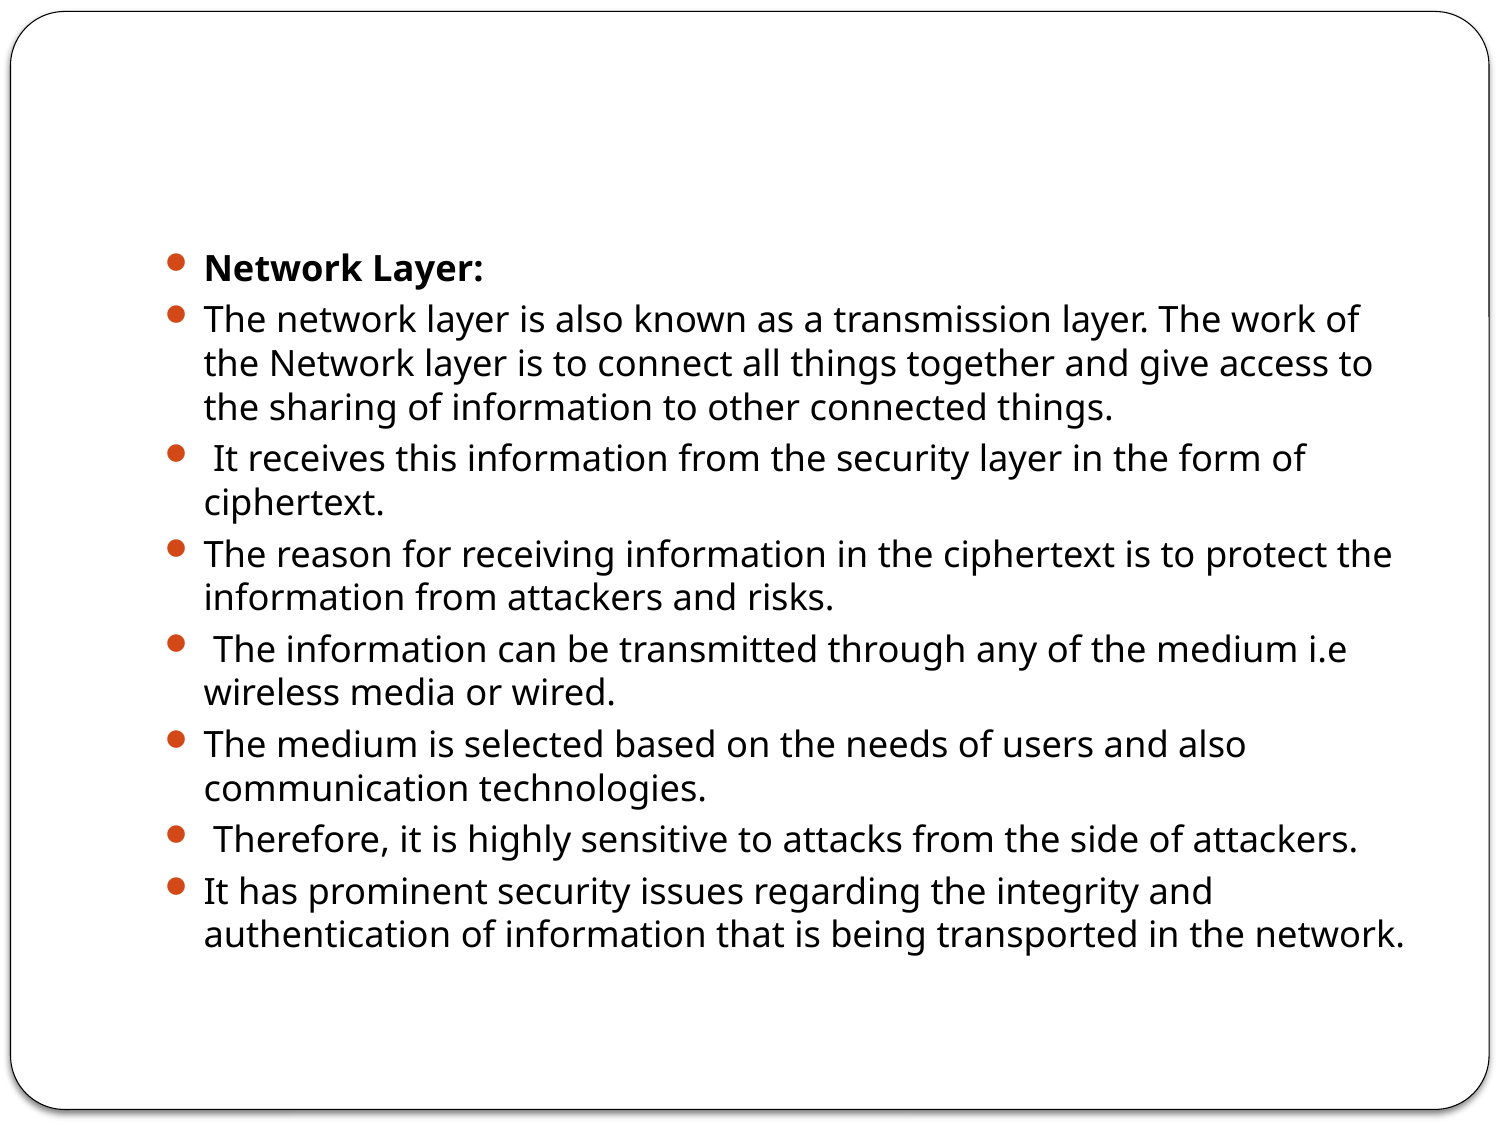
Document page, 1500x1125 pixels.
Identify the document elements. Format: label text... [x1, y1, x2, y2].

list Network Layer: The network layer is also known as a transmission layer. The work of the Network layer is to connect all things together and give access to the sharing of information to other connected things. It receives this information from the security layer in the form of ciphertext. The reason for receiving information in the ciphertext is to protect the information from attackers and risks. The information can be transmitted through any of the medium i.e wireless media or wired. The medium is selected based on the needs of users and also communication technologies. Therefore, it is highly sensitive to attacks from the side of attackers. It has prominent security issues regarding the integrity and authentication of information that is being transported in the network. [150, 237, 1425, 988]
